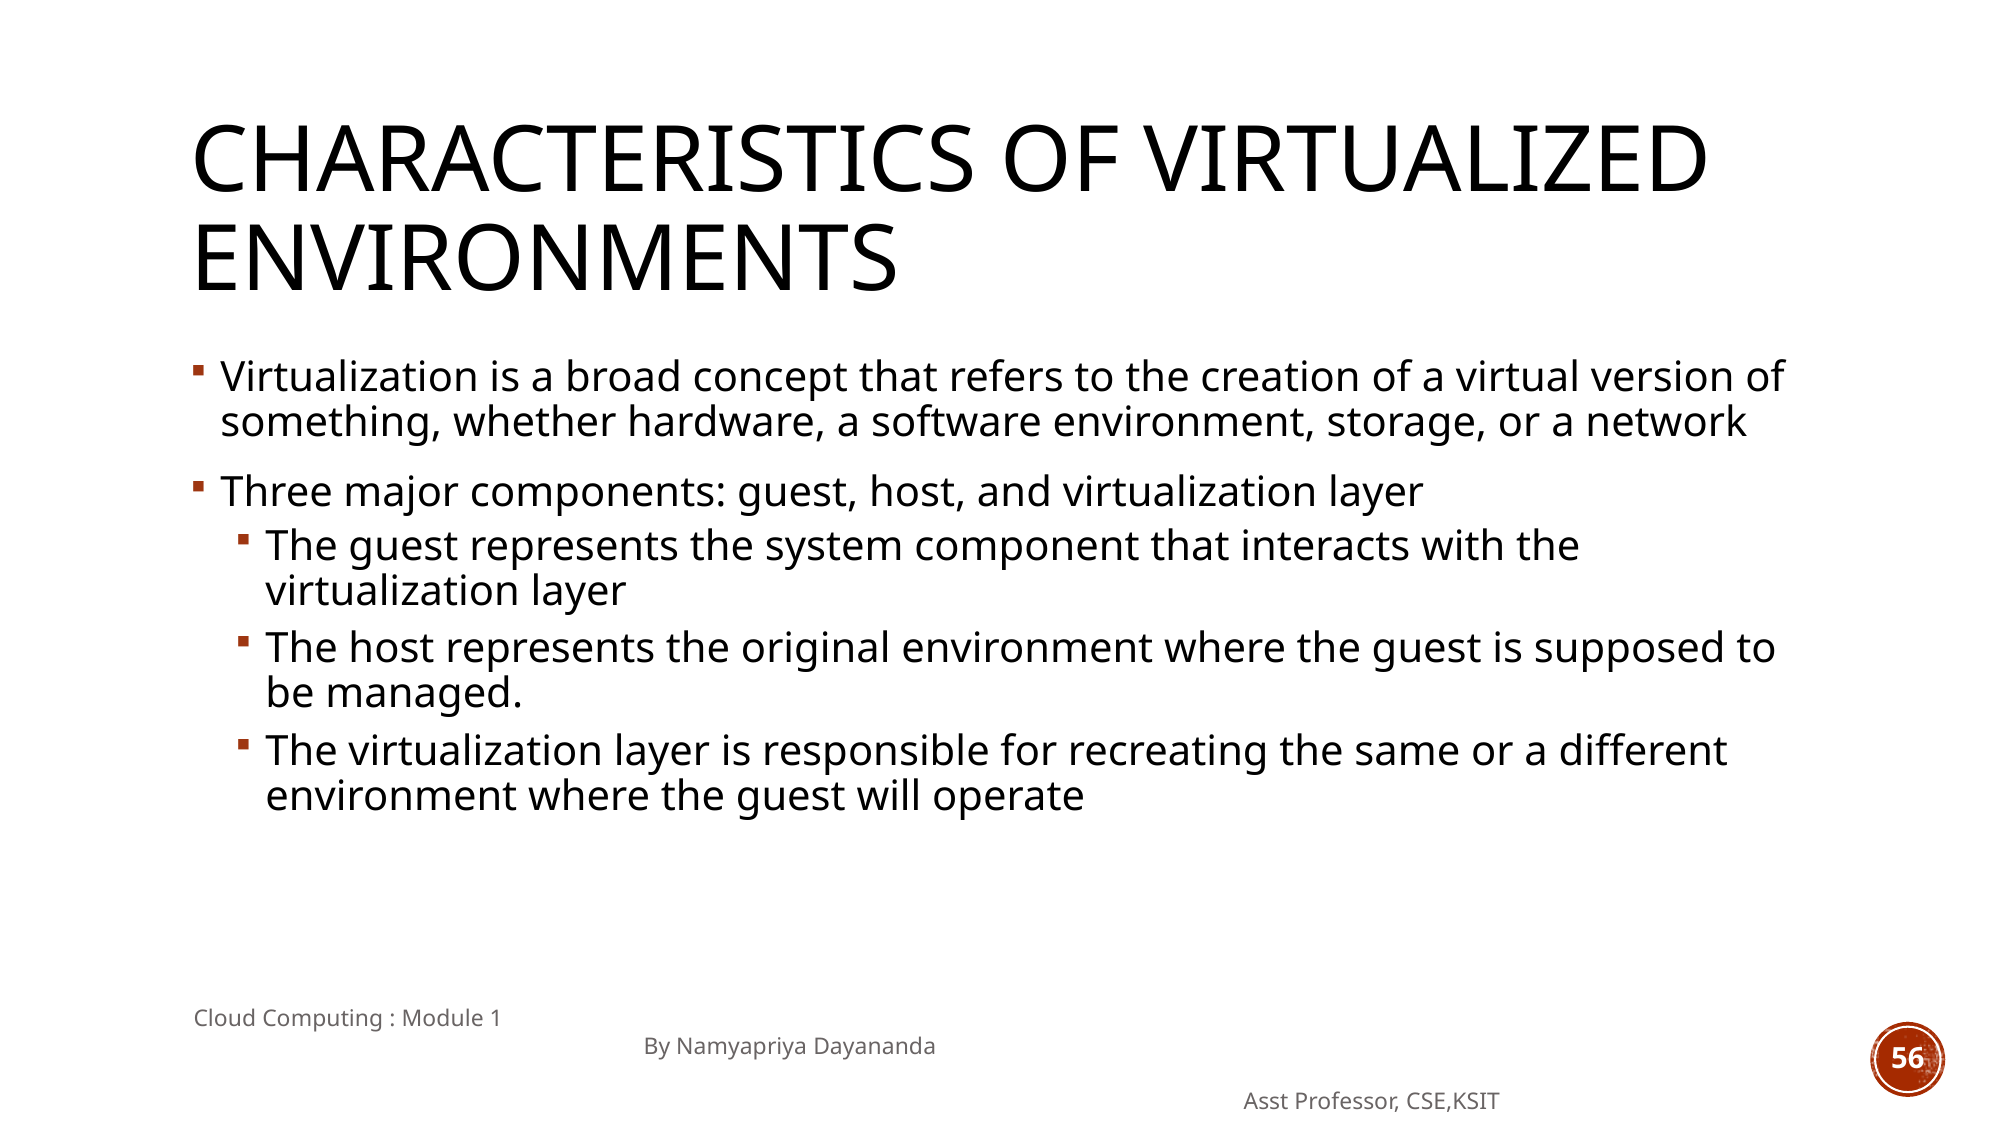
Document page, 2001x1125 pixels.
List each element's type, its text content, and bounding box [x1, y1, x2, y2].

title CHARACTERISTICS OF VIRTUALIZED ENVIRONMENTS [175, 79, 1826, 344]
footer Cloud Computing : Module 1 By Namyapriya Dayananda Asst Professor, CSE,KSIT [178, 1028, 1803, 1089]
list Virtualization is a broad concept that refers to the creation of a virtual version of something, whether hardware, a software environment, storage, or a network Three major components: guest, host, and virtualization layer The guest represents the system component that interacts with the virtualization layer The host represents the original environment where the guest is supposed to be managed. The virtualization layer is responsible for recreating the same or a different environment where the guest will operate [175, 348, 1826, 1013]
slide_number 56 [1855, 1028, 1961, 1089]
